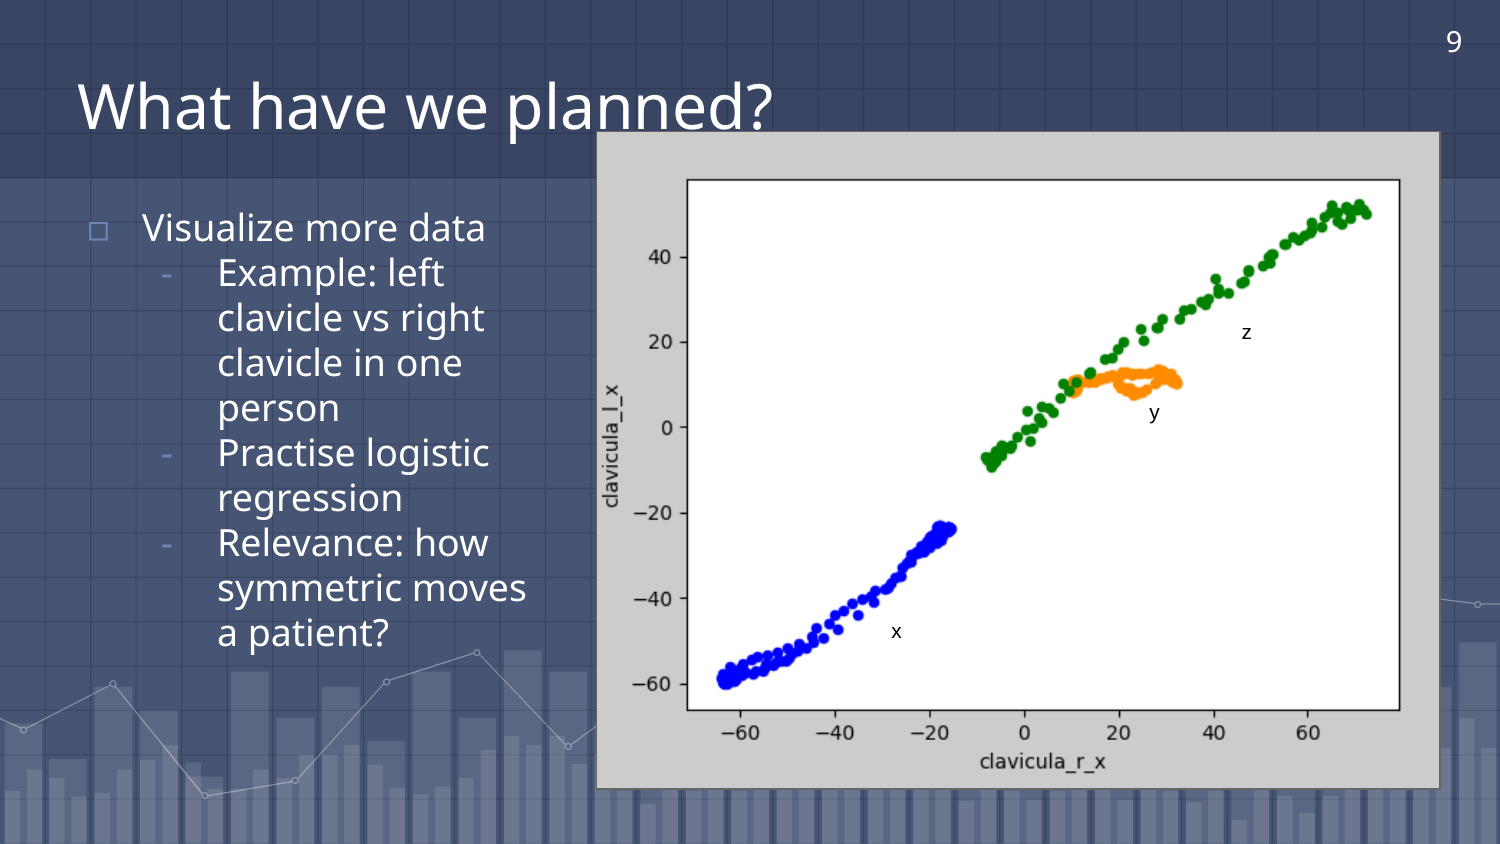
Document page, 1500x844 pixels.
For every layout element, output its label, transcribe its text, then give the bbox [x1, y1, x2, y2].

slide_number ‹#› [1408, 0, 1500, 88]
list Visualize more data Example: left clavicle vs right clavicle in one person Practise logistic regression Relevance: how symmetric moves a patient? [52, 189, 566, 698]
picture [571, 96, 1492, 787]
title What have we planned? [62, 15, 1324, 157]
